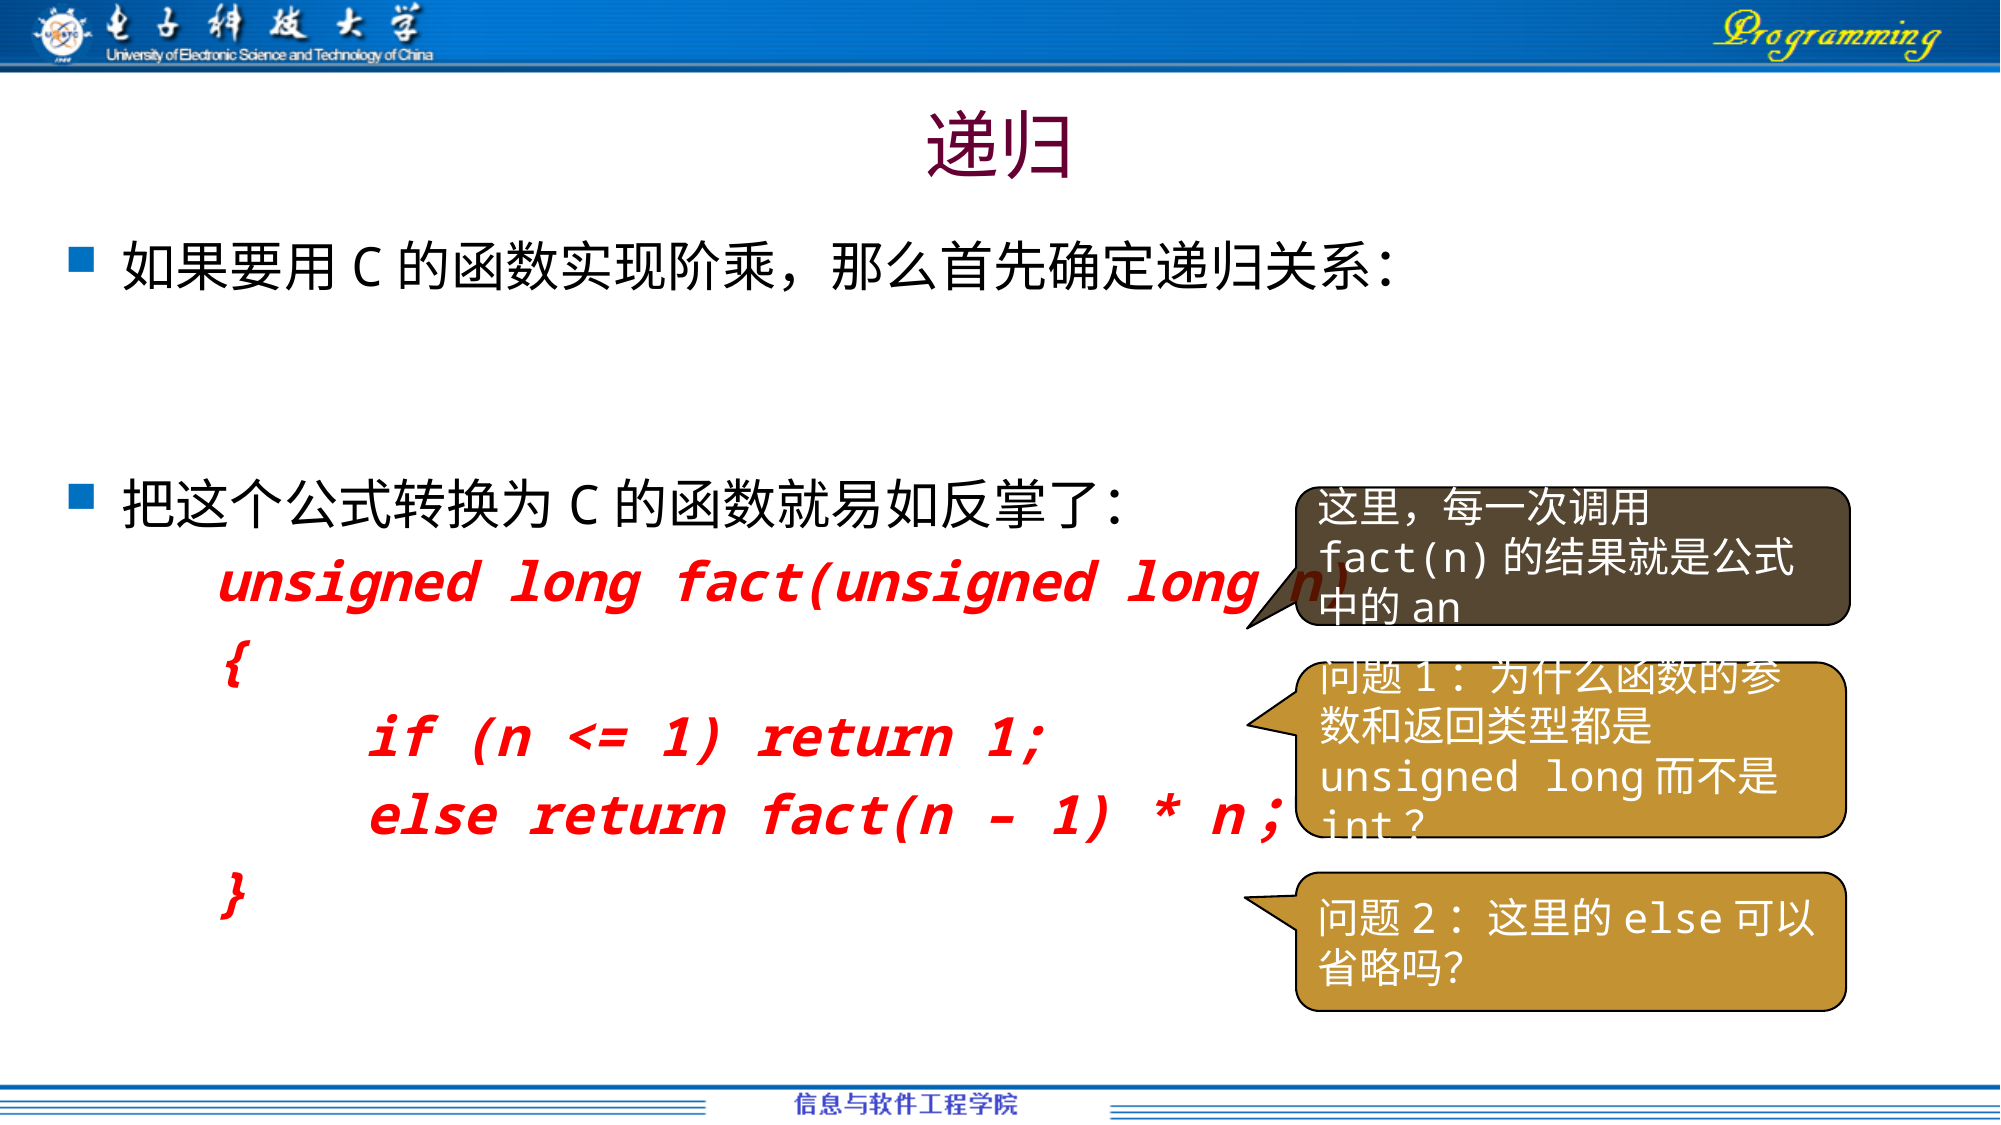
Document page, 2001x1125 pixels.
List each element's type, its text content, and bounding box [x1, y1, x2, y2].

title 递归 [150, 87, 1850, 200]
text_box 问题2：这里的else可以省略吗？ [1244, 872, 1847, 1011]
text_box 这里，每一次调用fact(n)的结果就是公式中的an [1247, 487, 1850, 629]
text_box 问题1：为什么函数的参数和返回类型都是unsigned long而不是int？ [1247, 662, 1847, 838]
picture [0, 0, 2000, 1125]
